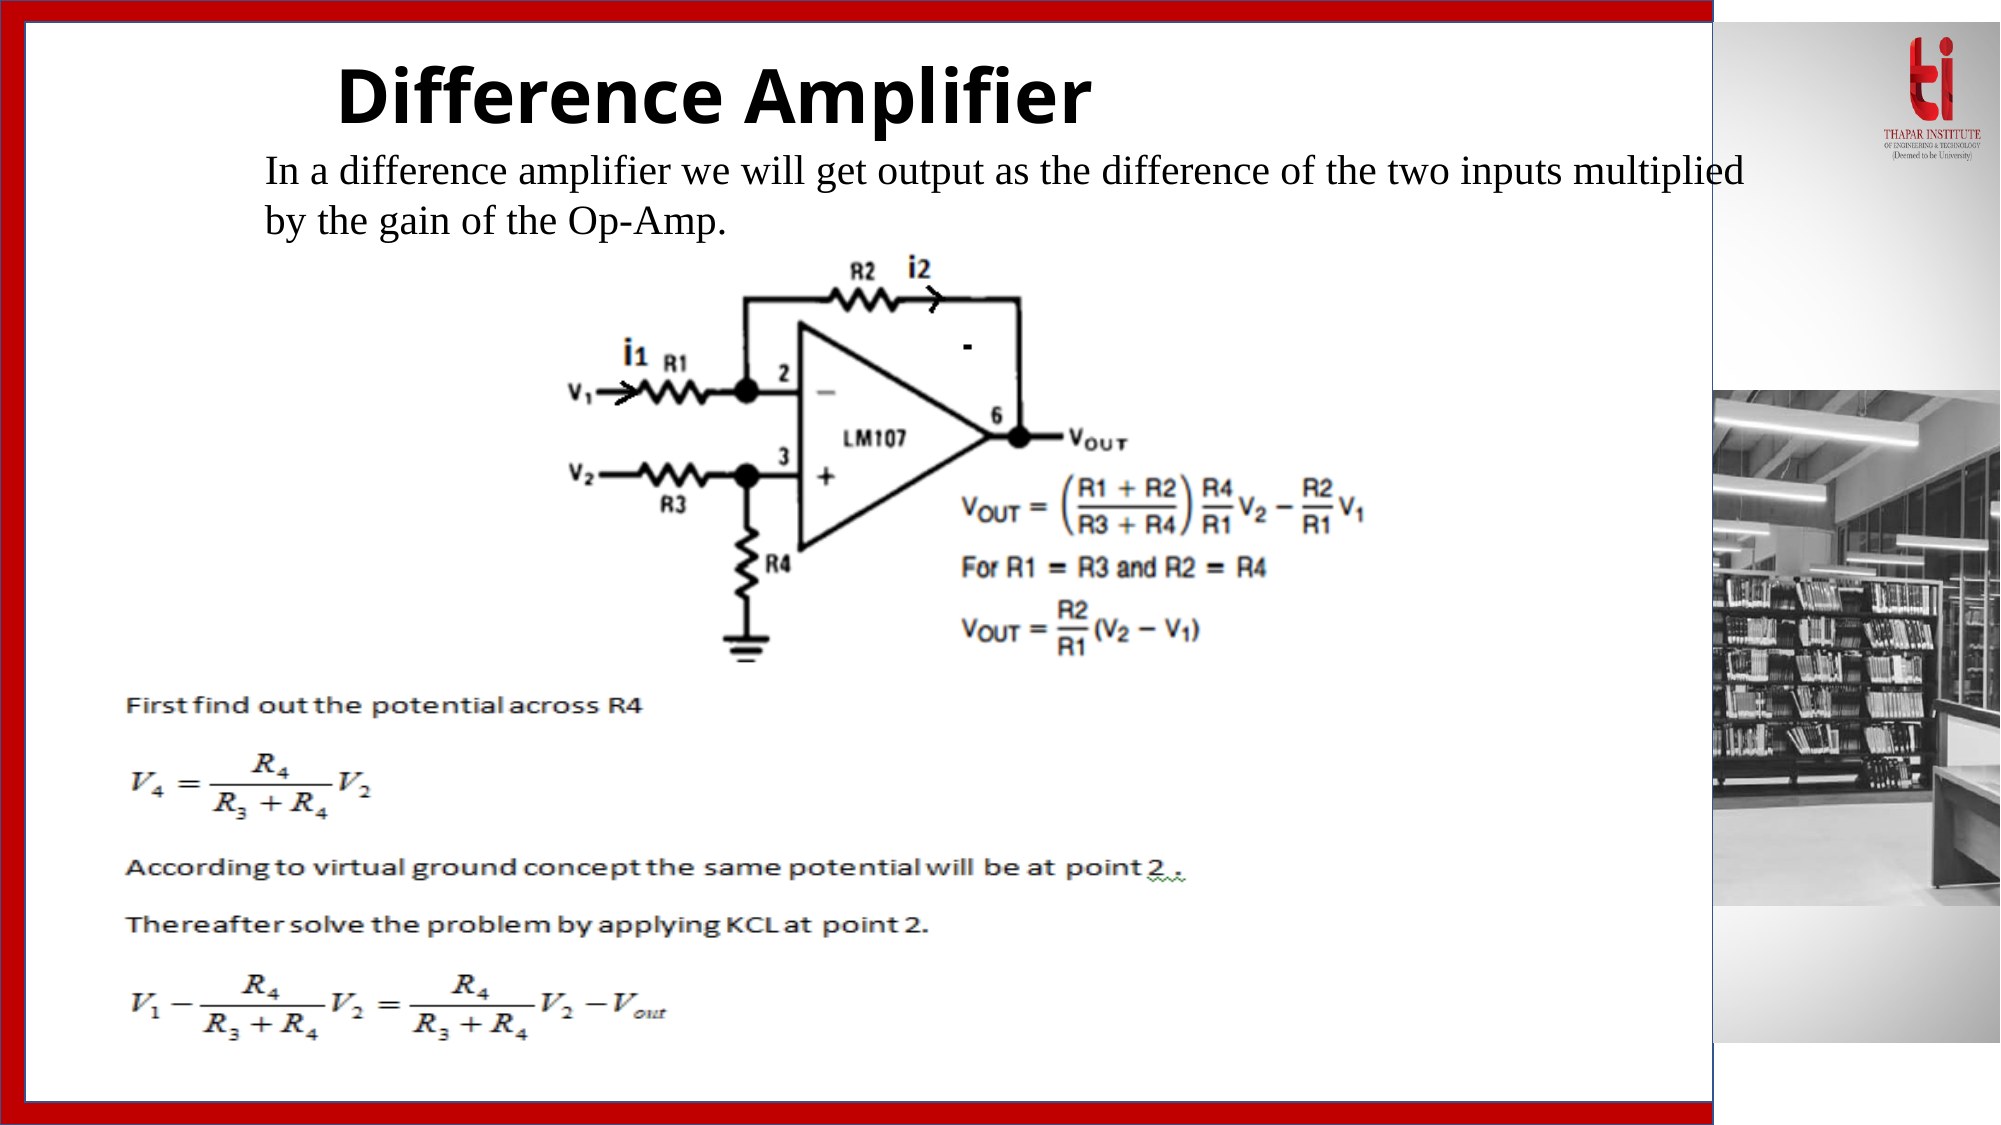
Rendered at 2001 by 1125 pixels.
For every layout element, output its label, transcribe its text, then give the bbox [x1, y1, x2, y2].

text_box In a difference amplifier we will get output as the difference of the two inputs multiplied by the gain of the Op-Amp. [249, 135, 1768, 250]
picture [97, 251, 1375, 1056]
title Difference Amplifier [320, 5, 1671, 135]
picture [1713, 22, 2000, 1043]
